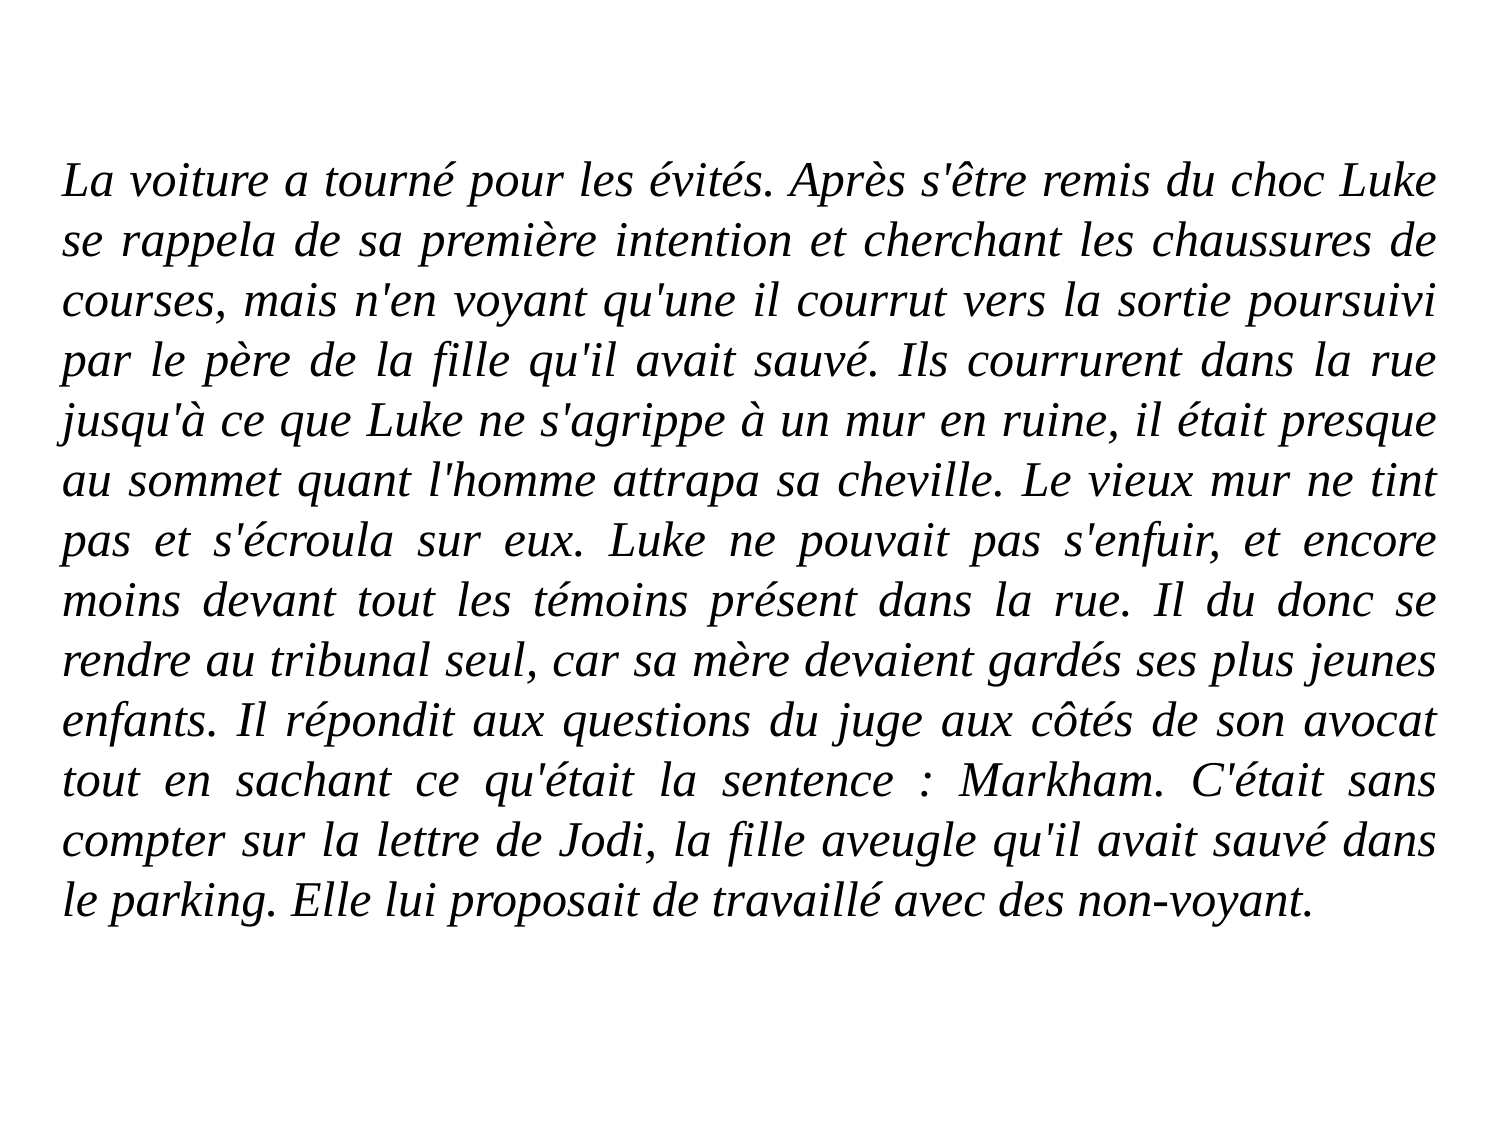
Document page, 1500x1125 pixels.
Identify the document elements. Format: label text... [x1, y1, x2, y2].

text_box La voiture a tourné pour les évités. Après s'être remis du choc Luke se rappela de sa première intention et cherchant les chaussures de courses, mais n'en voyant qu'une il courrut vers la sortie poursuivi par le père de la fille qu'il avait sauvé. Ils courrurent dans la rue jusqu'à ce que Luke ne s'agrippe à un mur en ruine, il était presque au sommet quant l'homme attrapa sa cheville. Le vieux mur ne tint pas et s'écroula sur eux. Luke ne pouvait pas s'enfuir, et encore moins devant tout les témoins présent dans la rue. Il du donc se rendre au tribunal seul, car sa mère devaient gardés ses plus jeunes enfants. Il répondit aux questions du juge aux côtés de son avocat tout en sachant ce qu'était la sentence : Markham. C'était sans compter sur la lettre de Jodi, la fille aveugle qu'il avait sauvé dans le parking. Elle lui proposait de travaillé avec des non-voyant. [46, 138, 1454, 934]
